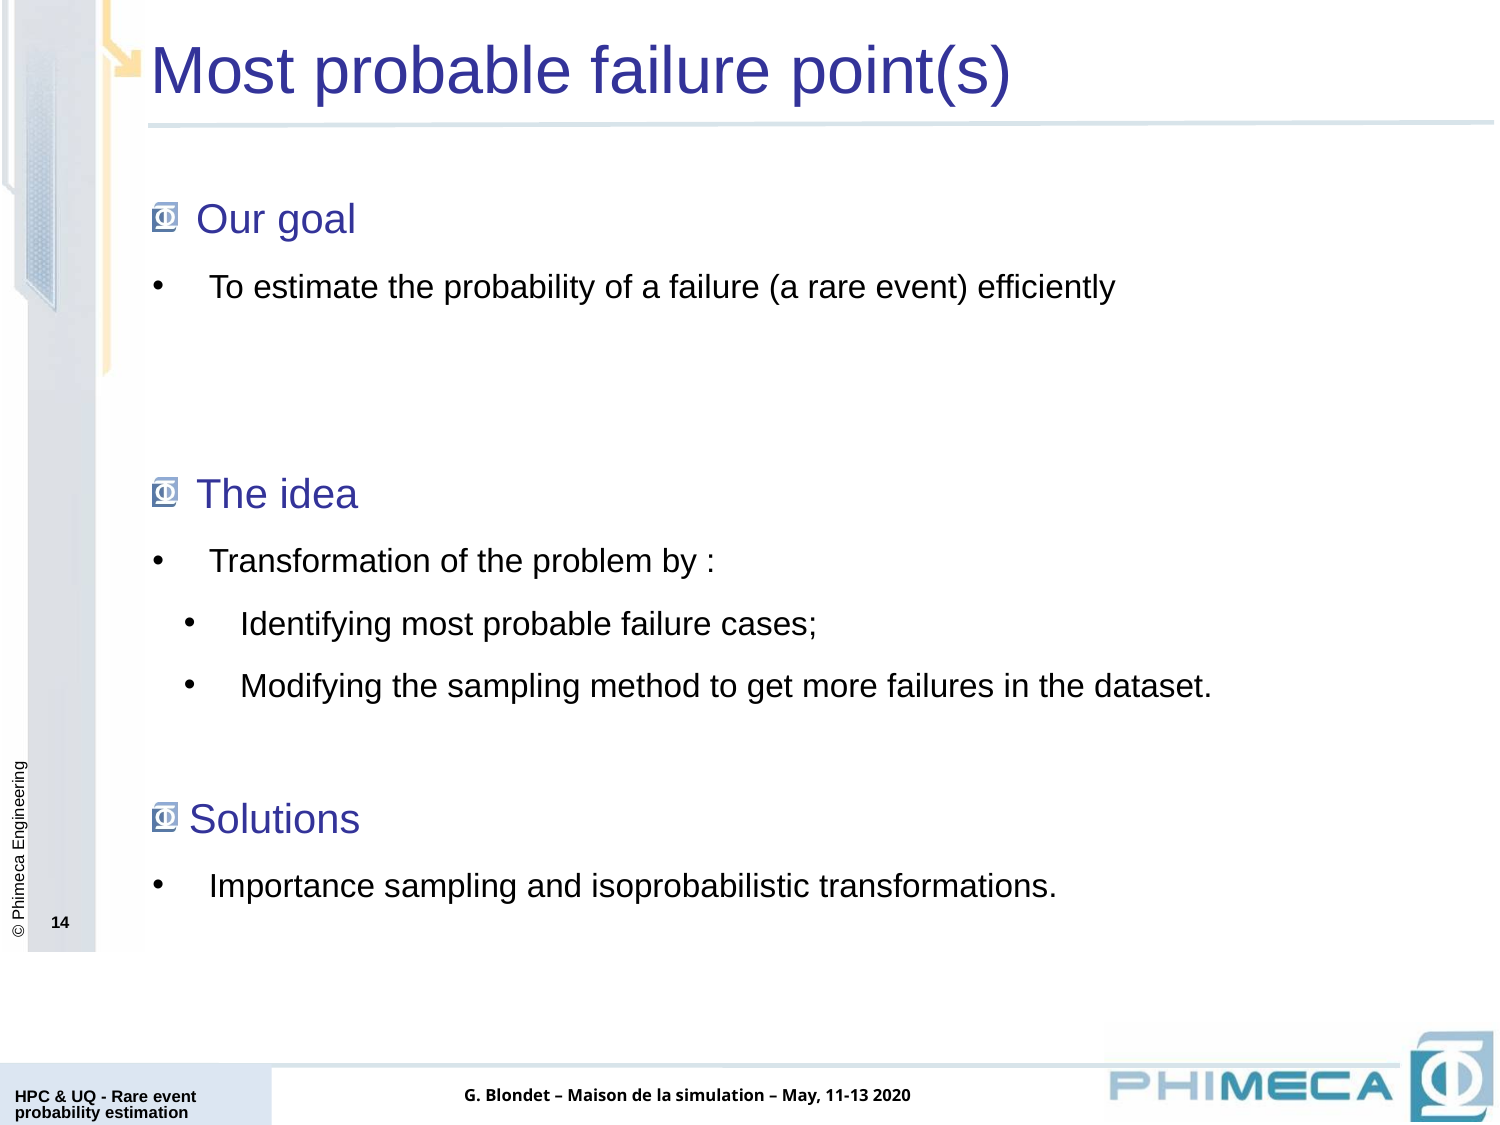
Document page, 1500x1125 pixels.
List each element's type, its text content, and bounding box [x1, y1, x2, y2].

slide_number 14 [21, 891, 99, 952]
picture [152, 802, 178, 832]
picture [1104, 1022, 1500, 1122]
picture [152, 477, 178, 507]
text_box Our goal To estimate the probability of a failure (a rare event) efficiently The idea Transformation of the problem by : Identifying most probable failure cases; Modifying the sampling method to get more failures in the dataset. Solutions Importance sampling and isoprobabilistic transformations. [137, 172, 1463, 1050]
title Most probable failure point(s) [135, 0, 1500, 126]
picture [2, 0, 145, 952]
footer HPC & UQ - Rare event probability estimation [0, 1065, 272, 1125]
picture [152, 202, 178, 232]
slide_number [272, 1065, 1105, 1125]
